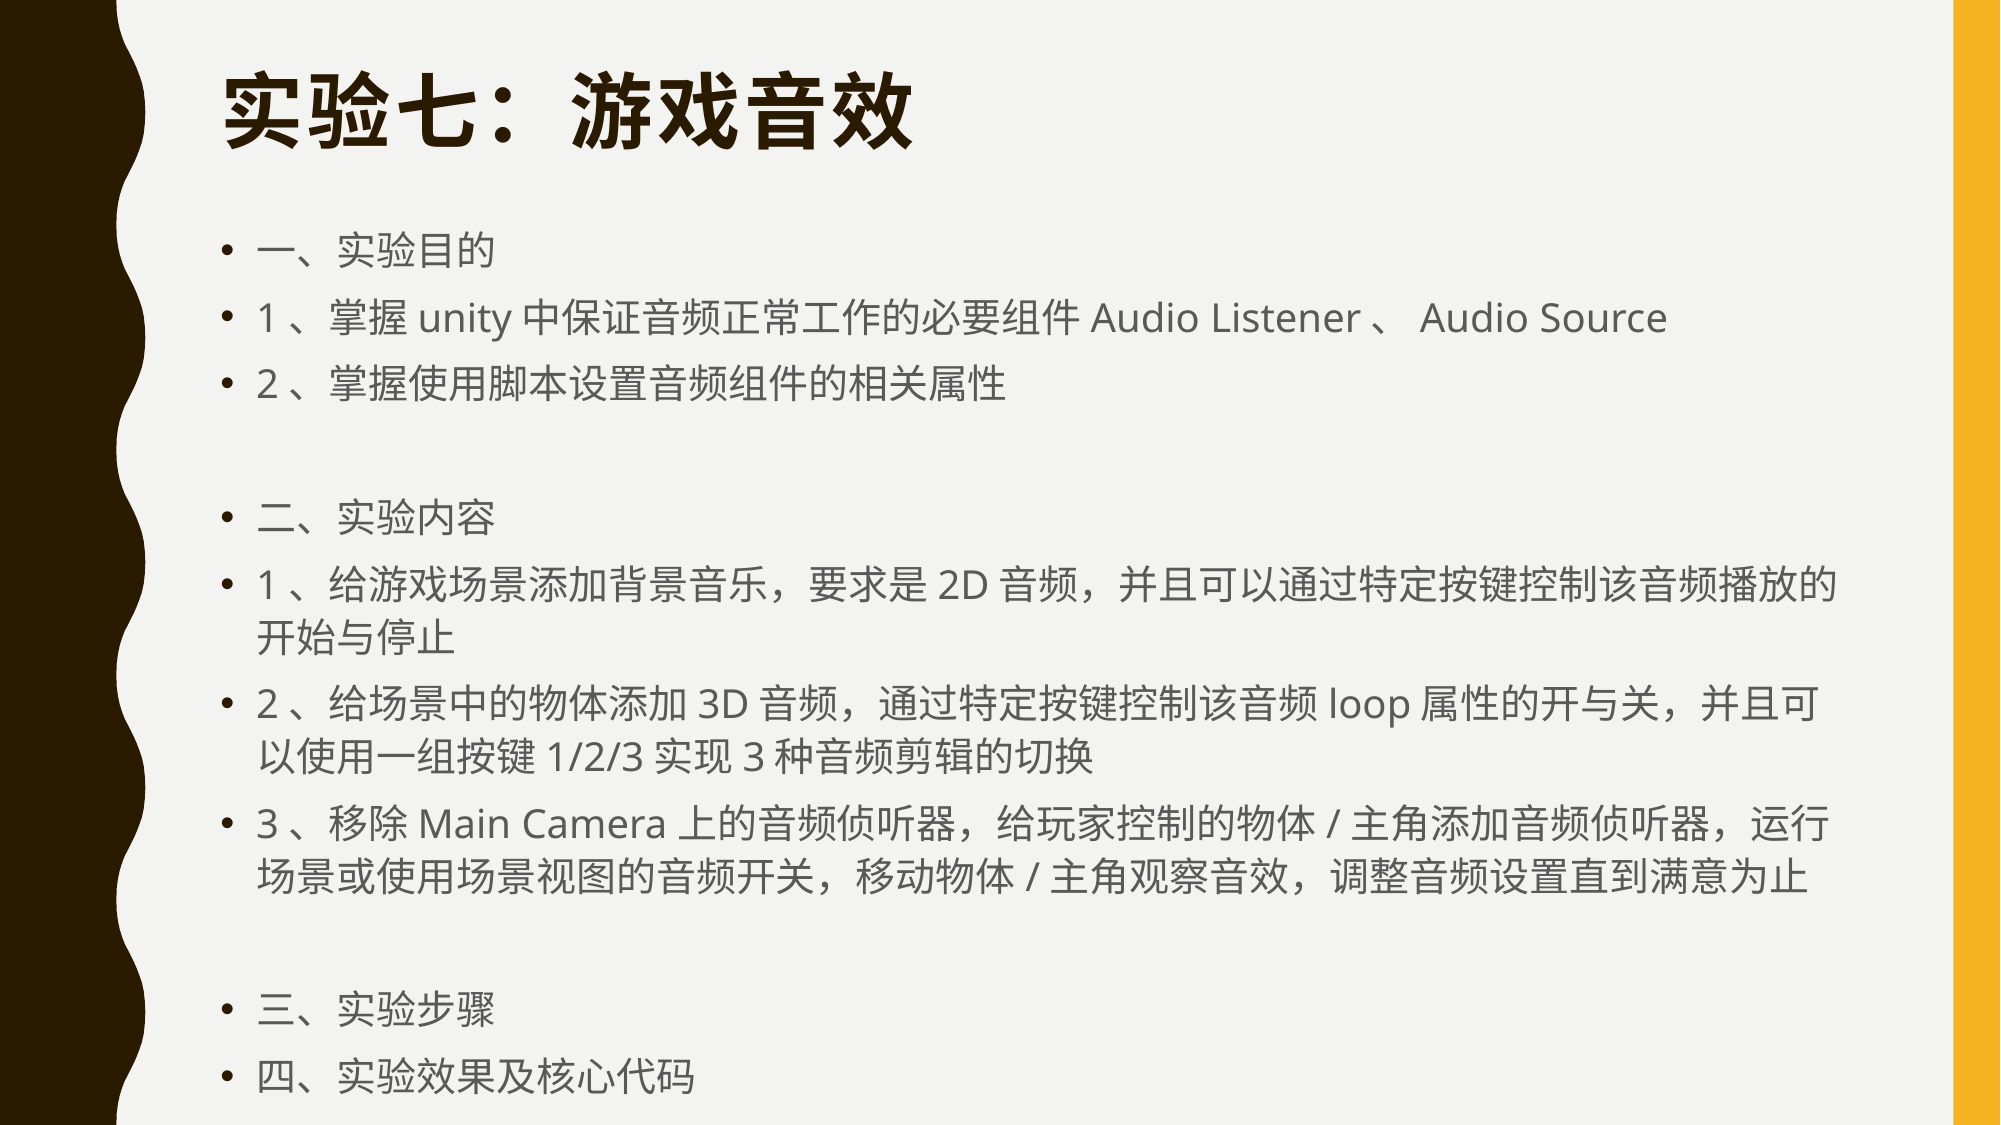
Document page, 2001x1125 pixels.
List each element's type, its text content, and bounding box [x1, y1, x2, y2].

title 实验七：游戏音效 [205, 62, 1875, 212]
list 一、实验目的 1、掌握unity中保证音频正常工作的必要组件Audio Listener、Audio Source 2、掌握使用脚本设置音频组件的相关属性 二、实验内容 1、给游戏场景添加背景音乐，要求是2D音频，并且可以通过特定按键控制该音频播放的开始与停止 2、给场景中的物体添加3D音频，通过特定按键控制该音频loop属性的开与关，并且可以使用一组按键1/2/3实现3种音频剪辑的切换 3、移除Main Camera上的音频侦听器，给玩家控制的物体/主角添加音频侦听器，运行场景或使用场景视图的音频开关，移动物体/主角观察音效，调整音频设置直到满意为止 三、实验步骤 四、实验效果及核心代码 [205, 212, 1875, 1117]
